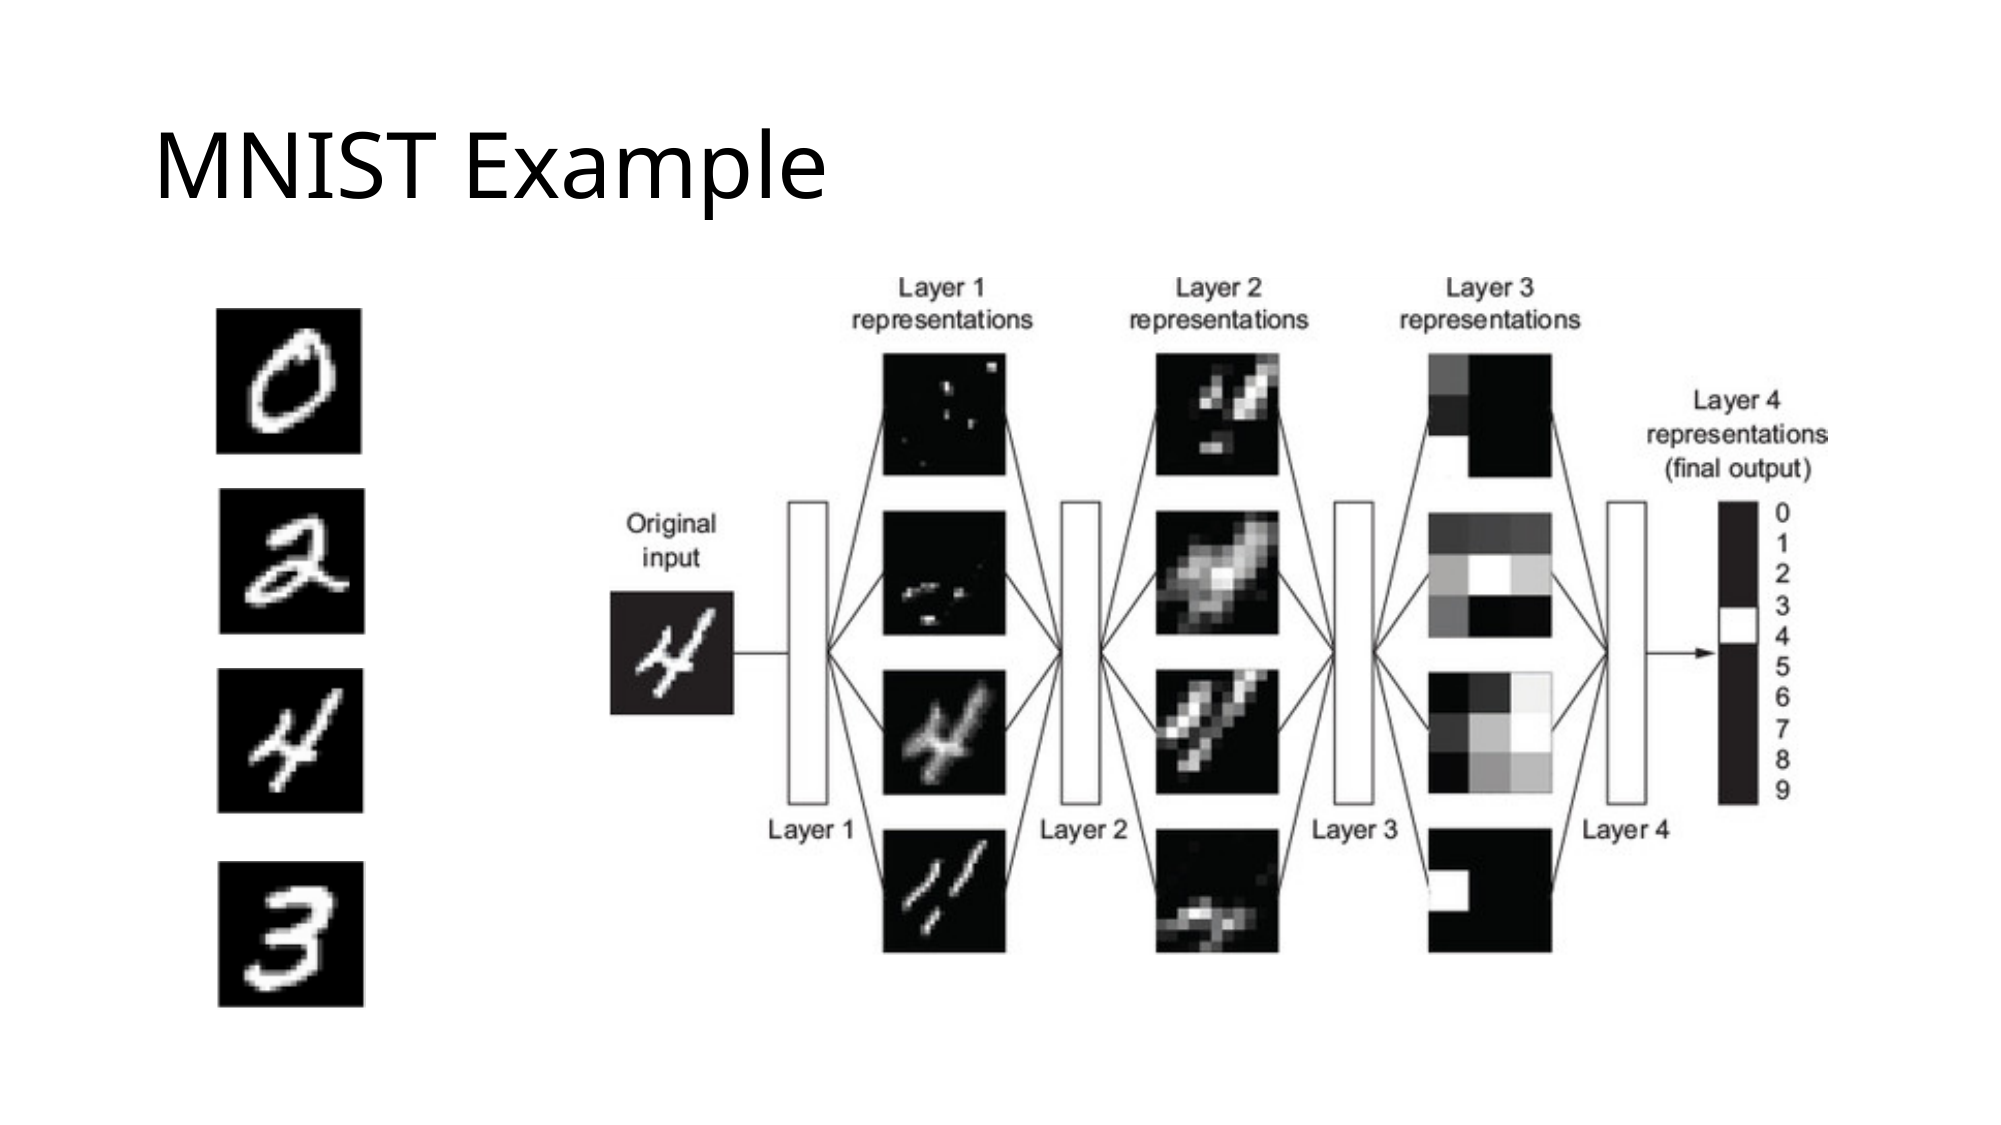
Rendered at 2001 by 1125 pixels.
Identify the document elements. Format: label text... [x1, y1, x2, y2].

picture [215, 668, 366, 817]
picture [215, 308, 366, 457]
title MNIST Example [137, 59, 1863, 278]
picture [215, 861, 366, 1010]
picture [215, 488, 366, 637]
picture [609, 277, 1829, 957]
